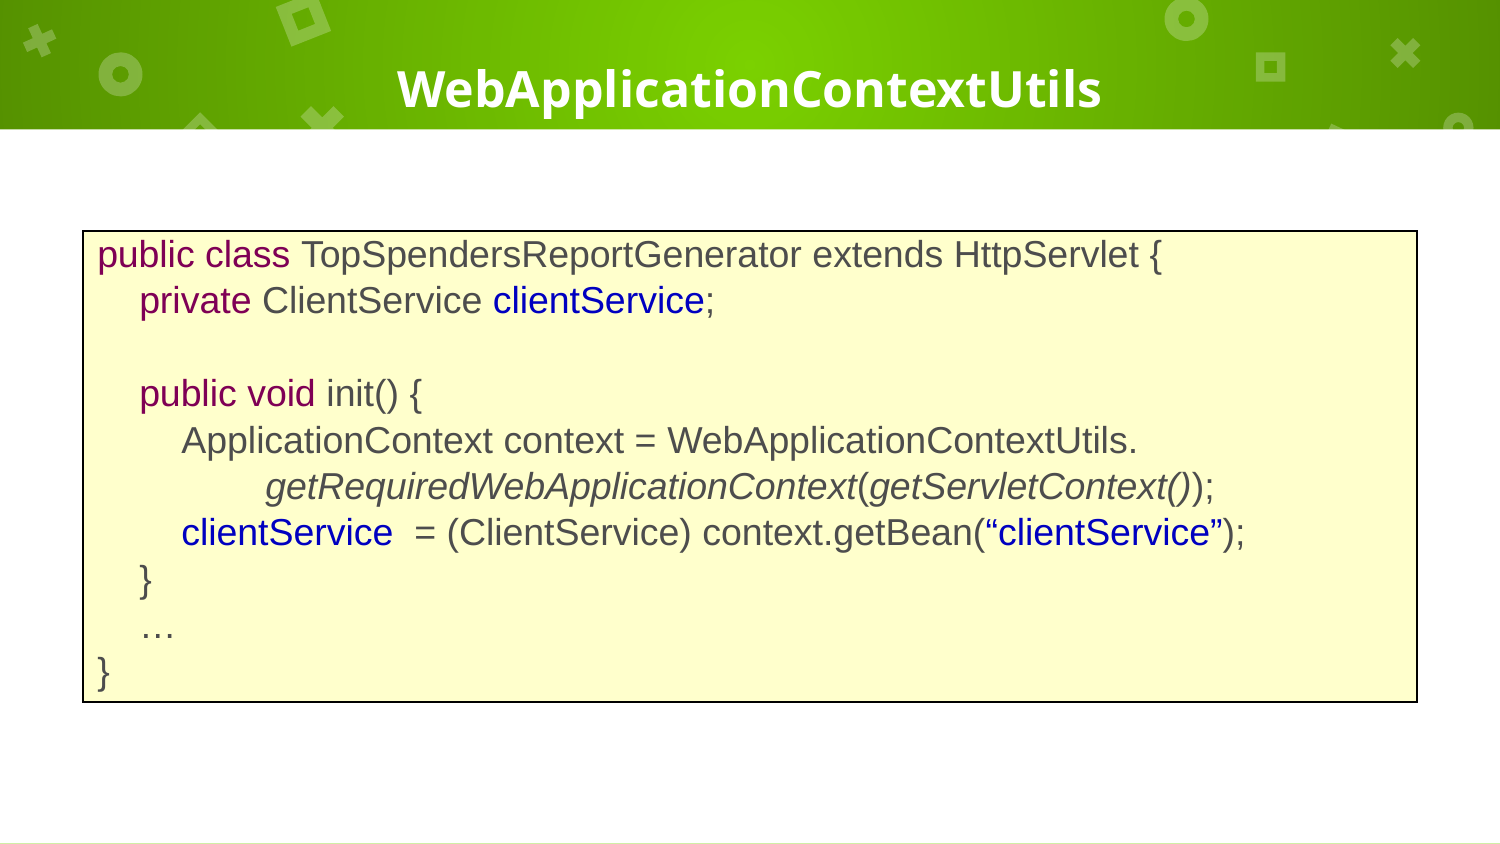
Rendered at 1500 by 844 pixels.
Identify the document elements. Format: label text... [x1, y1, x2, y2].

title WebApplicationContextUtils [142, 0, 1358, 175]
text_box public class TopSpendersReportGenerator extends HttpServlet { private ClientService clientService; public void init() { ApplicationContext context = WebApplicationContextUtils. getRequiredWebApplicationContext(getServletContext()); clientService = (ClientService) context.getBean(“clientService”); } … } [82, 231, 1418, 703]
